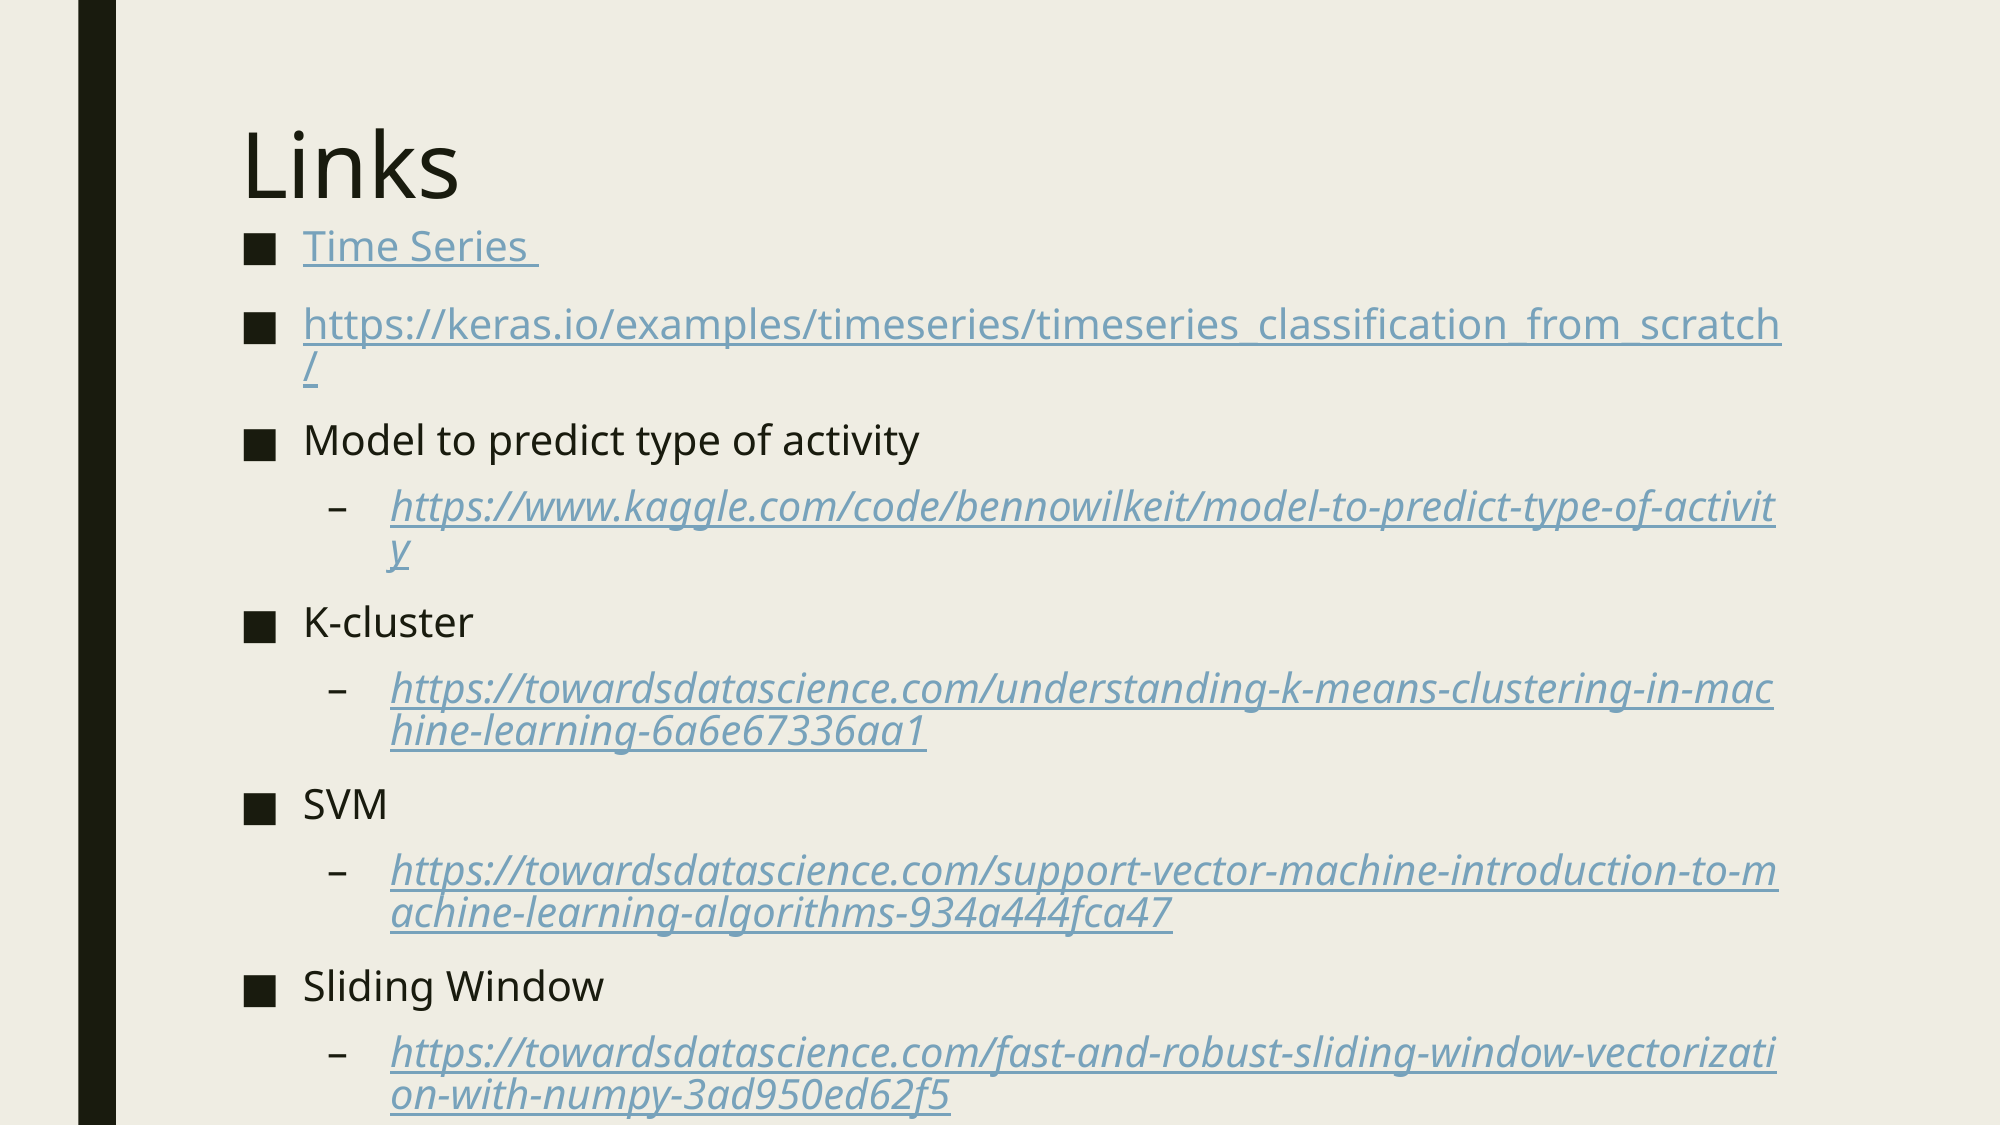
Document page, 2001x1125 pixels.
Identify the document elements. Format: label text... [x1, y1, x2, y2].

title Links [225, 112, 1800, 211]
list Time Series https://keras.io/examples/timeseries/timeseries_classification_from_scratch/ Model to predict type of activity https://www.kaggle.com/code/bennowilkeit/model-to-predict-type-of-activity K-cluster https://towardsdatascience.com/understanding-k-means-clustering-in-machine-learning-6a6e67336aa1 SVM https://towardsdatascience.com/support-vector-machine-introduction-to-machine-learning-algorithms-934a444fca47 Sliding Window https://towardsdatascience.com/fast-and-robust-sliding-window-vectorization-with-numpy-3ad950ed62f5 [225, 211, 1800, 1052]
